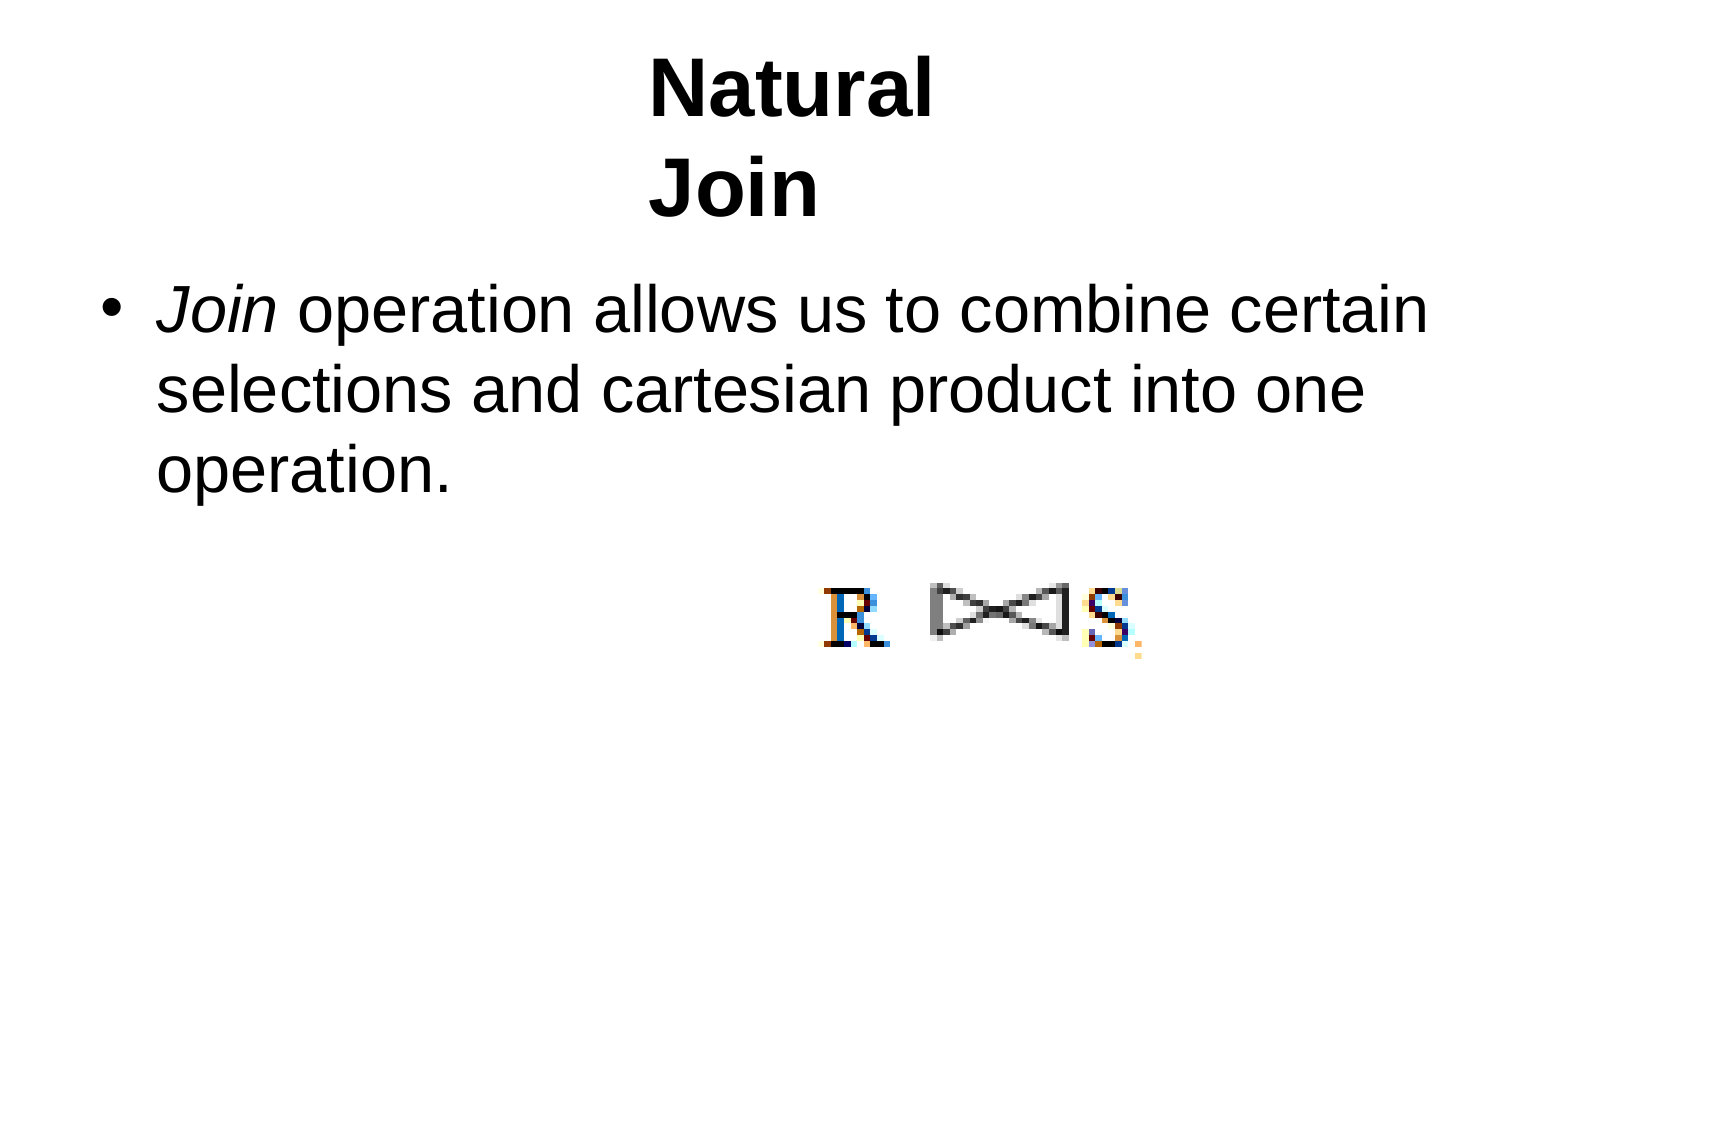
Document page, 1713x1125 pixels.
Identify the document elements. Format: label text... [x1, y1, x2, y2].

text_box [818, 583, 1142, 659]
text_box Join operation allows us to combine certain selections and cartesian product into one operation. [98, 263, 1573, 506]
title Natural Join [646, 31, 1066, 234]
